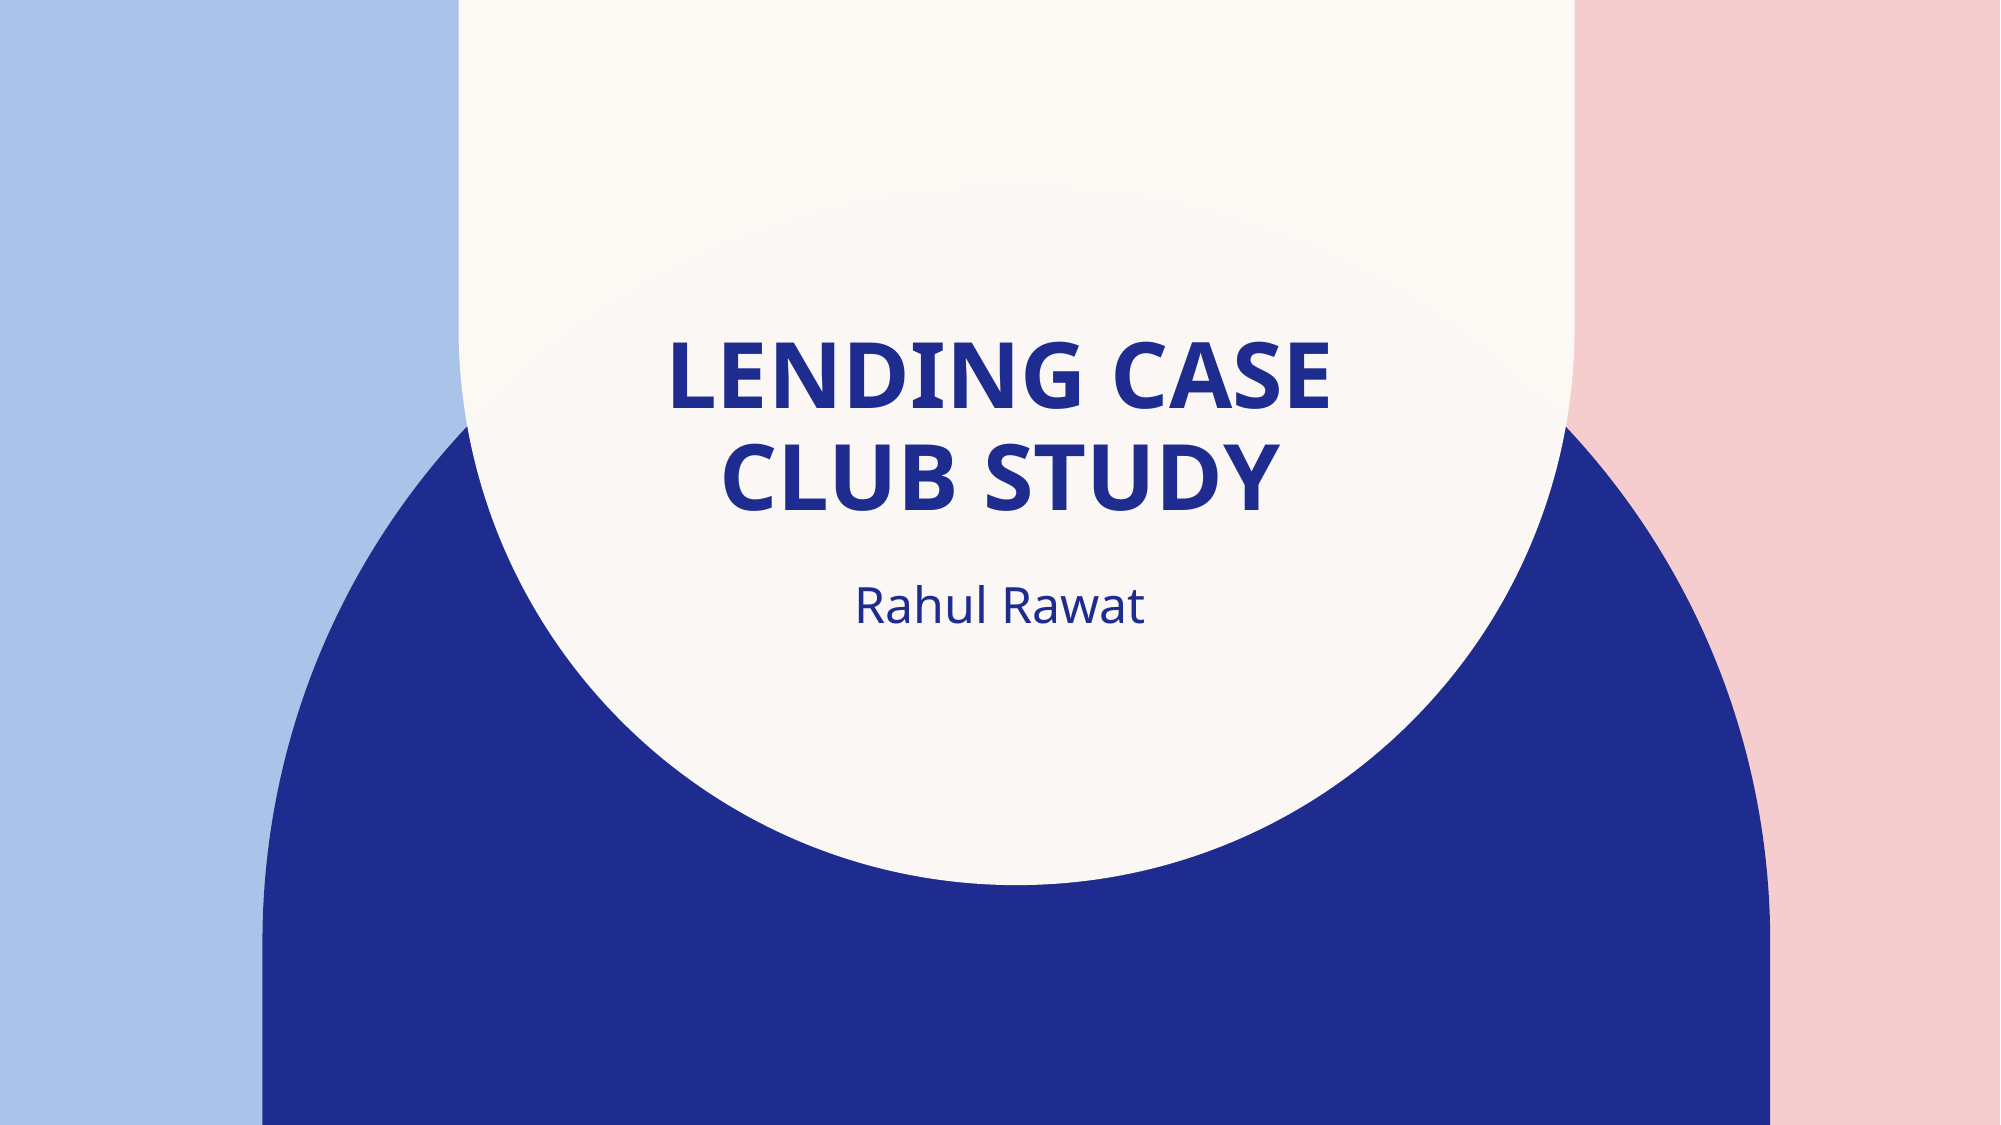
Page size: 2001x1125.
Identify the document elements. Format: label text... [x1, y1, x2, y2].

subtitle Rahul Rawat [713, 573, 1287, 718]
title Lending Case Club Study [558, 325, 1442, 527]
